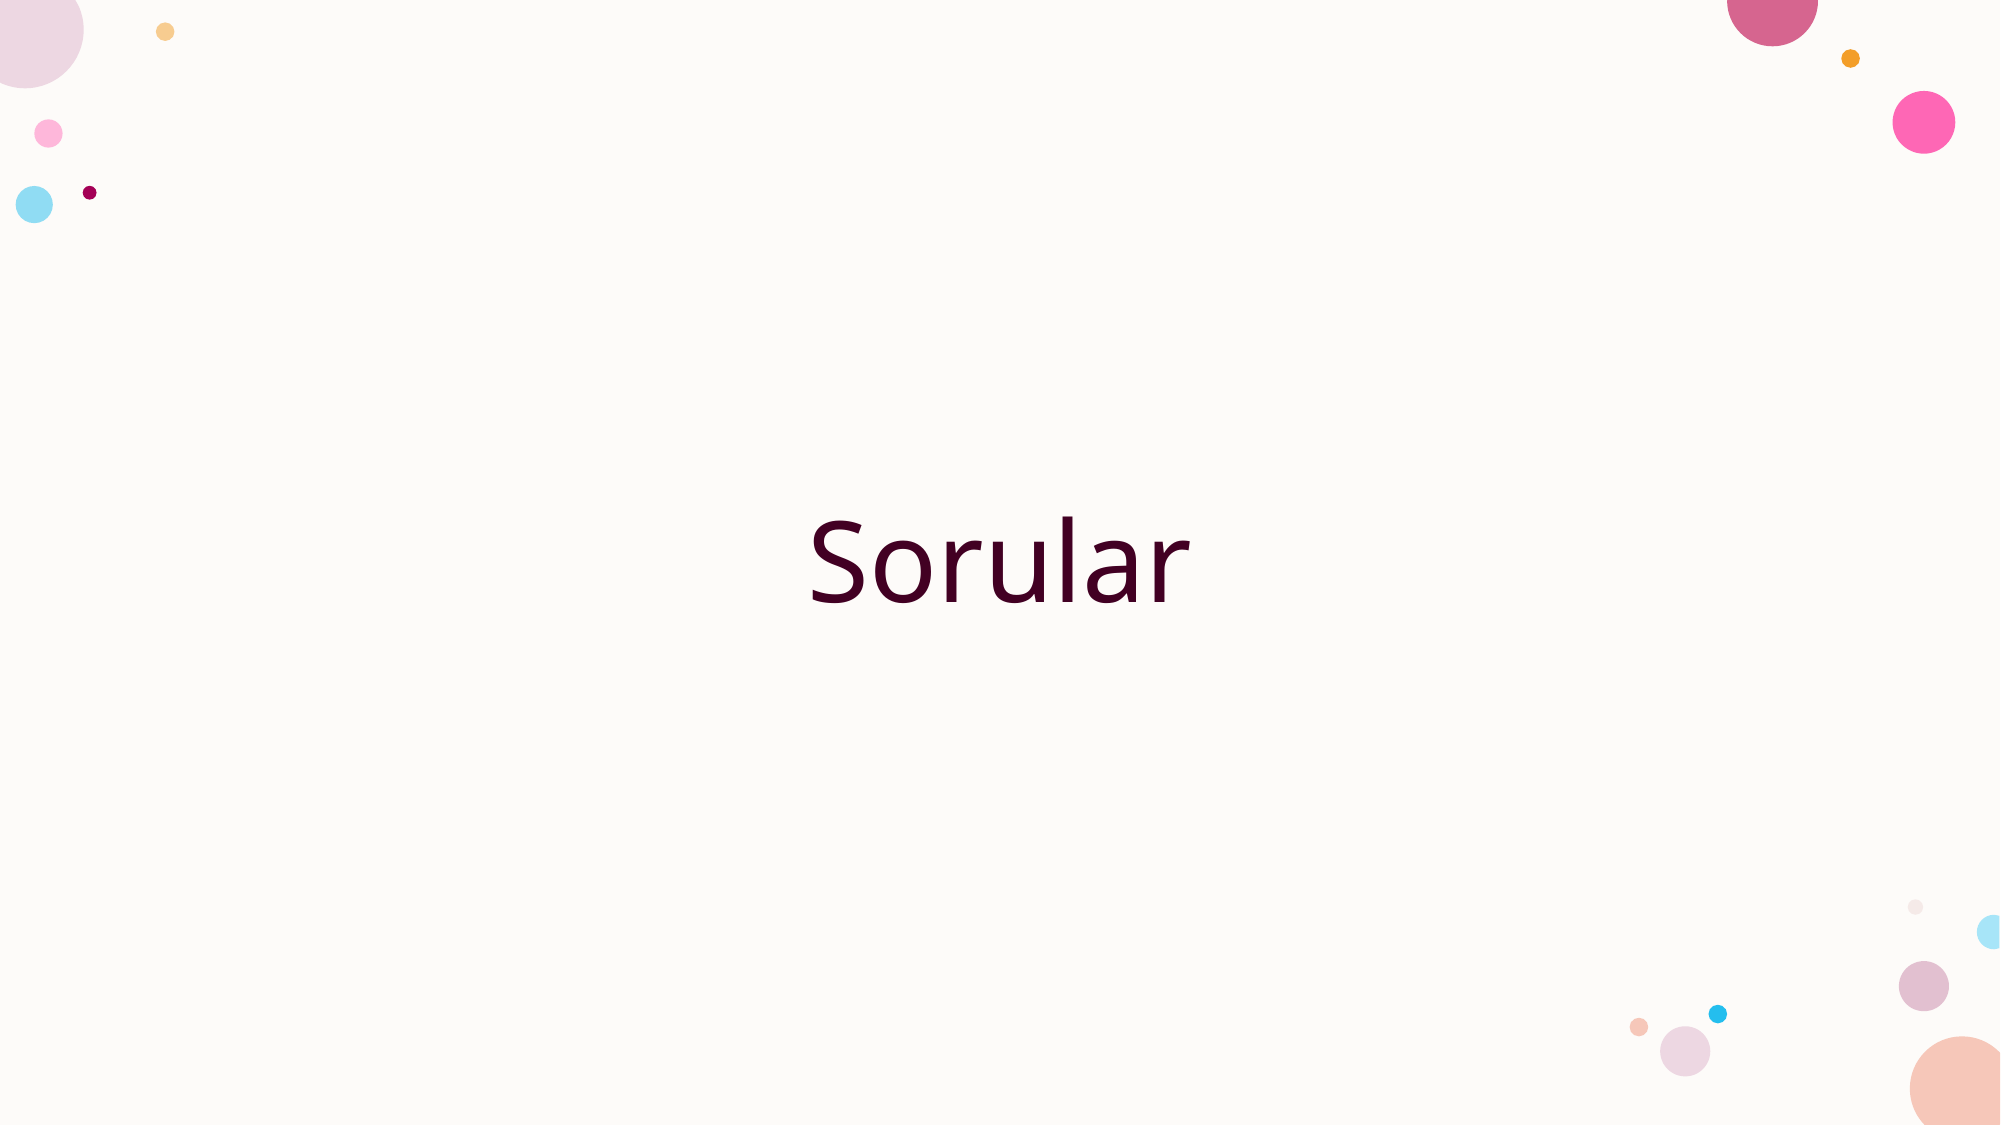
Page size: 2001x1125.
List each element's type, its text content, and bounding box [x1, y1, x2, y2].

title Sorular [249, 490, 1750, 635]
